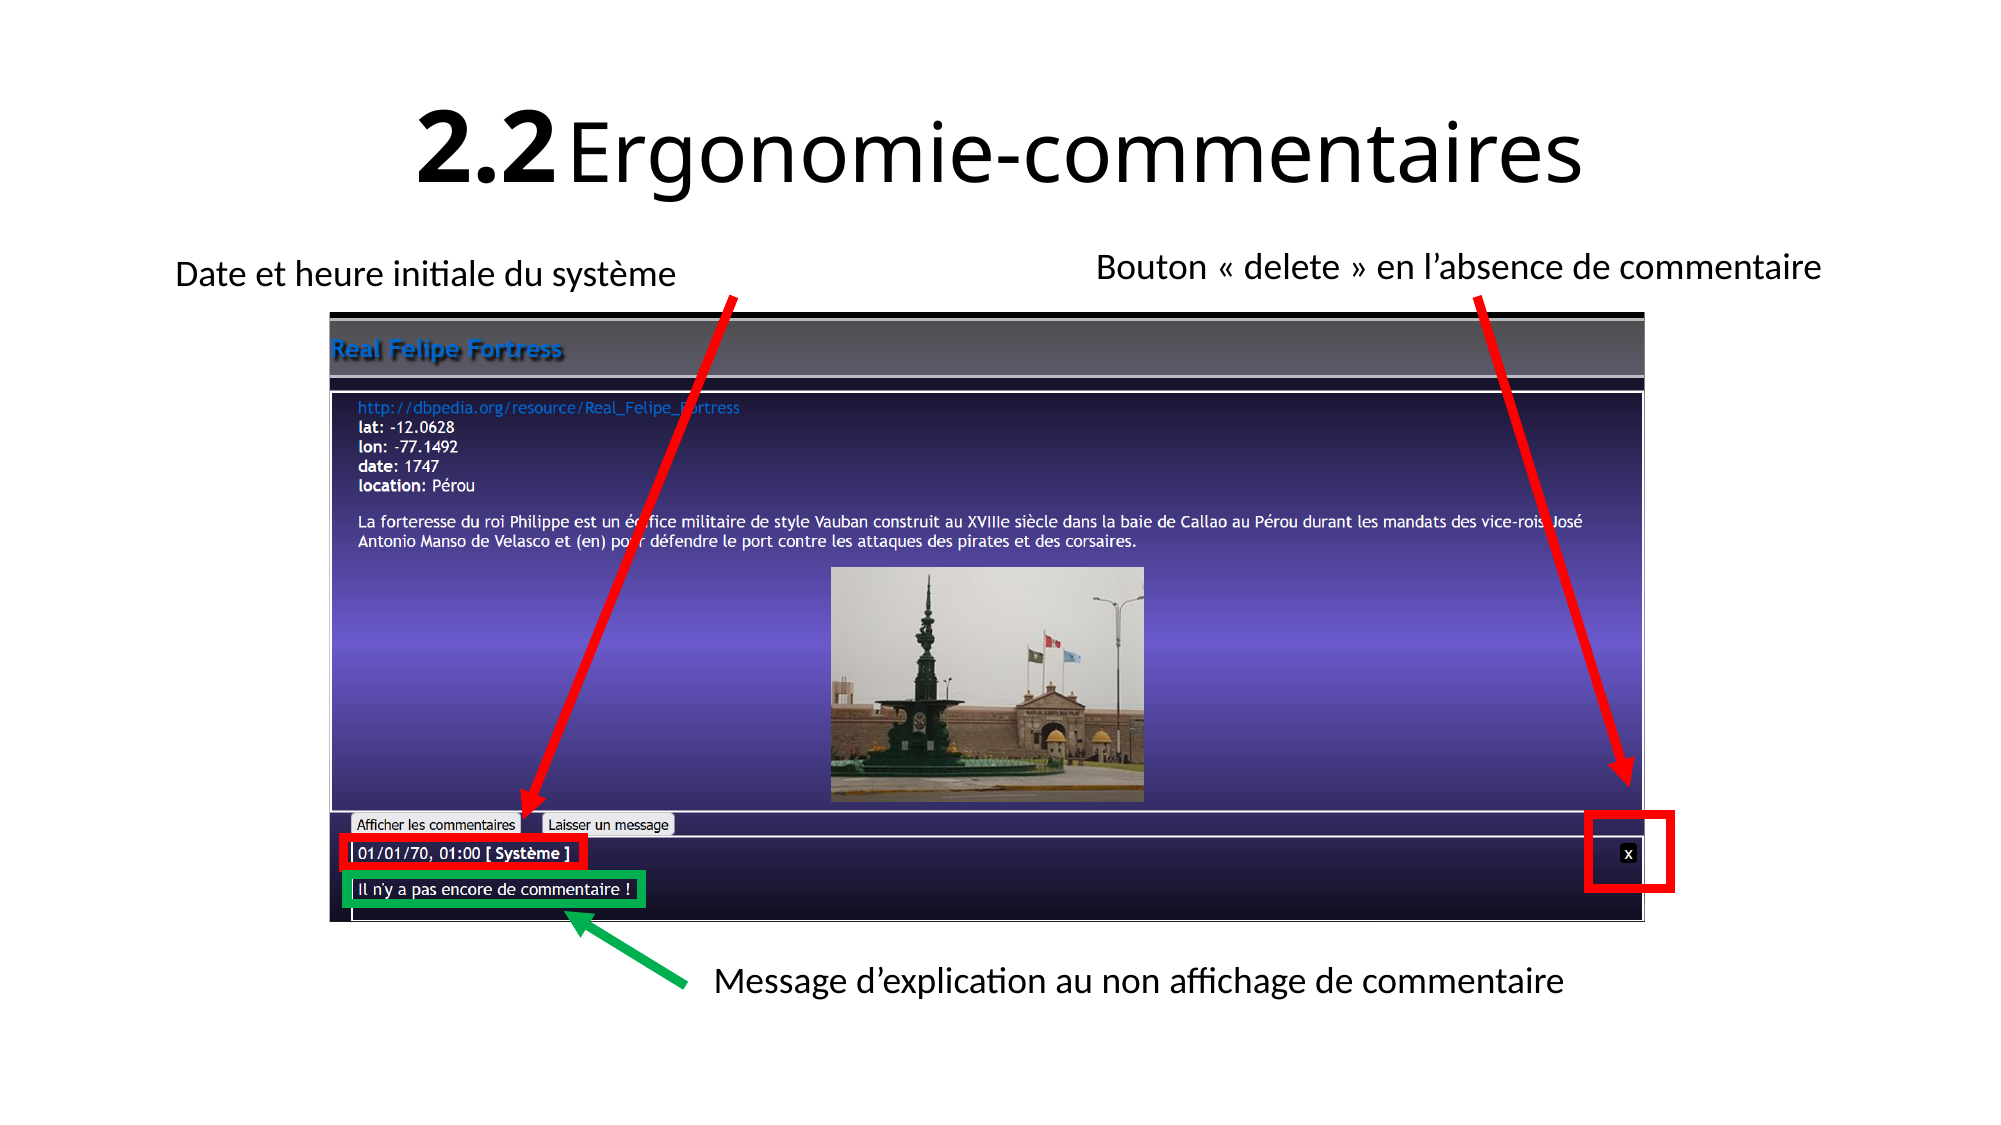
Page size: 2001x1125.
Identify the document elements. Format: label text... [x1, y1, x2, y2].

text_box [329, 312, 1671, 922]
text_box Date et heure initiale du système [160, 241, 693, 302]
text_box Bouton « delete » en l’absence de commentaire [1081, 234, 1838, 295]
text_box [563, 911, 686, 986]
text_box Message d’explication au non affichage de commentaire [698, 948, 1581, 1009]
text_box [522, 296, 734, 820]
text_box 2.2 Ergonomie-commentaires [400, 75, 1600, 211]
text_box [1476, 296, 1630, 788]
